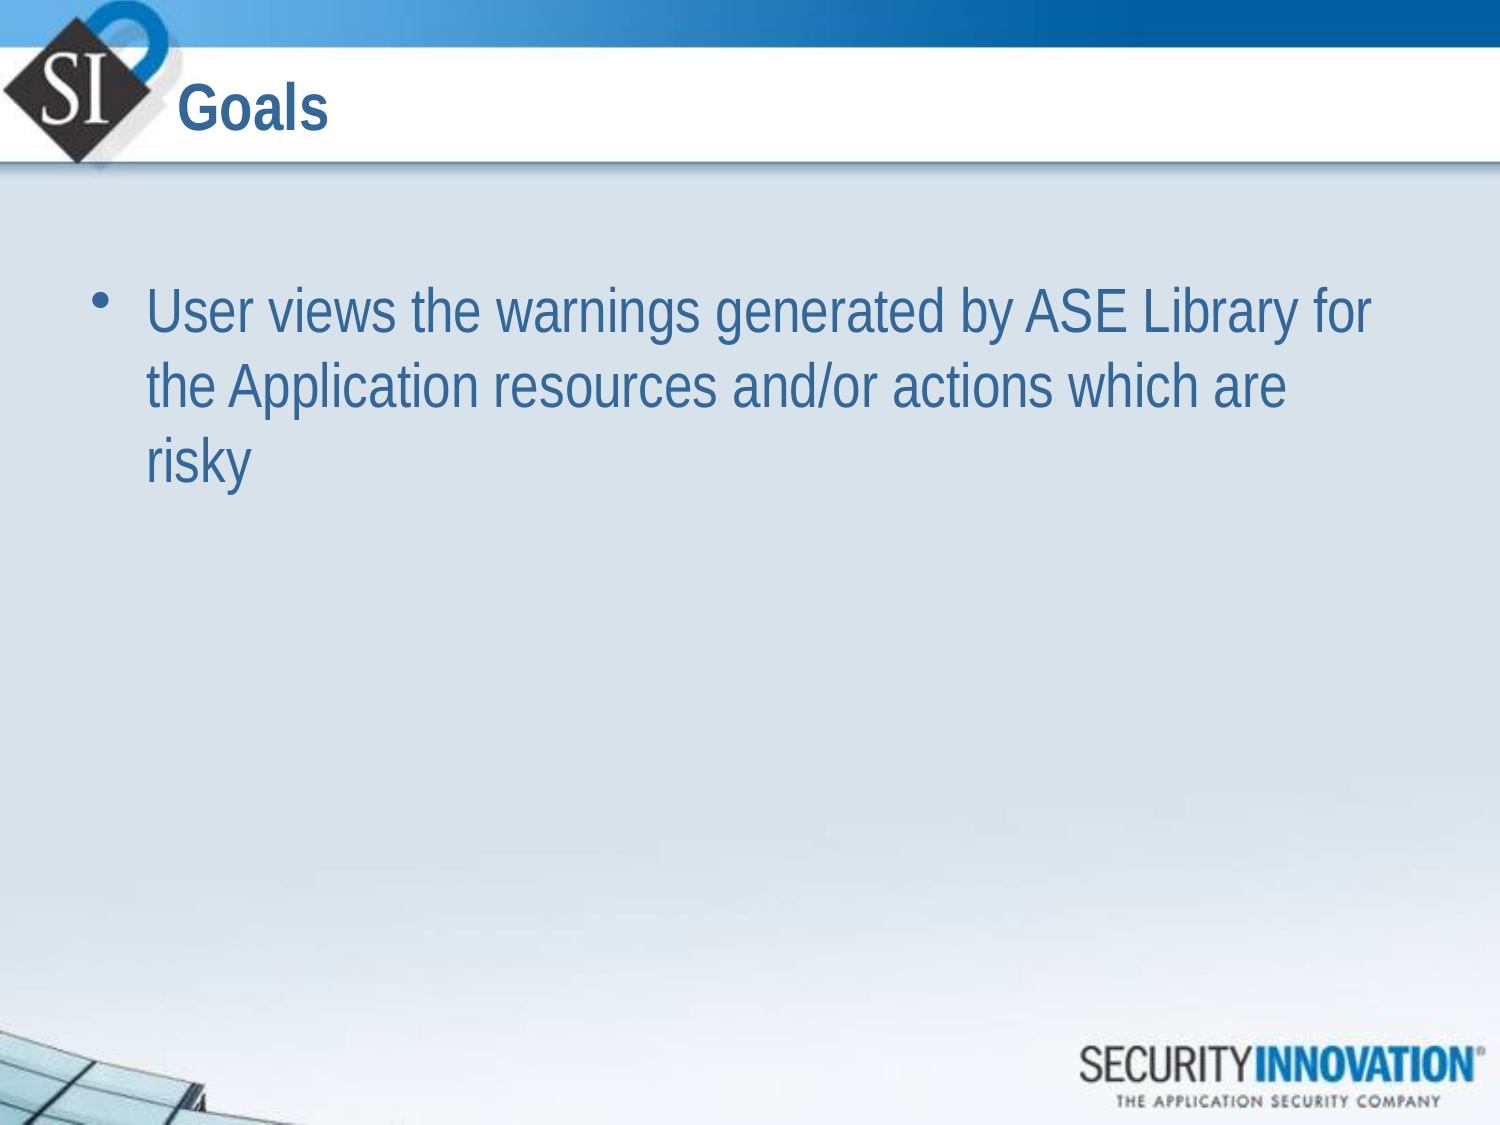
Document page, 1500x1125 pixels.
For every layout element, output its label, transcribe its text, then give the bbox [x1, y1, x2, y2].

title Goals [162, 56, 1288, 152]
picture [0, 0, 1500, 1125]
list User views the warnings generated by ASE Library for the Application resources and/or actions which are risky [74, 262, 1426, 1006]
